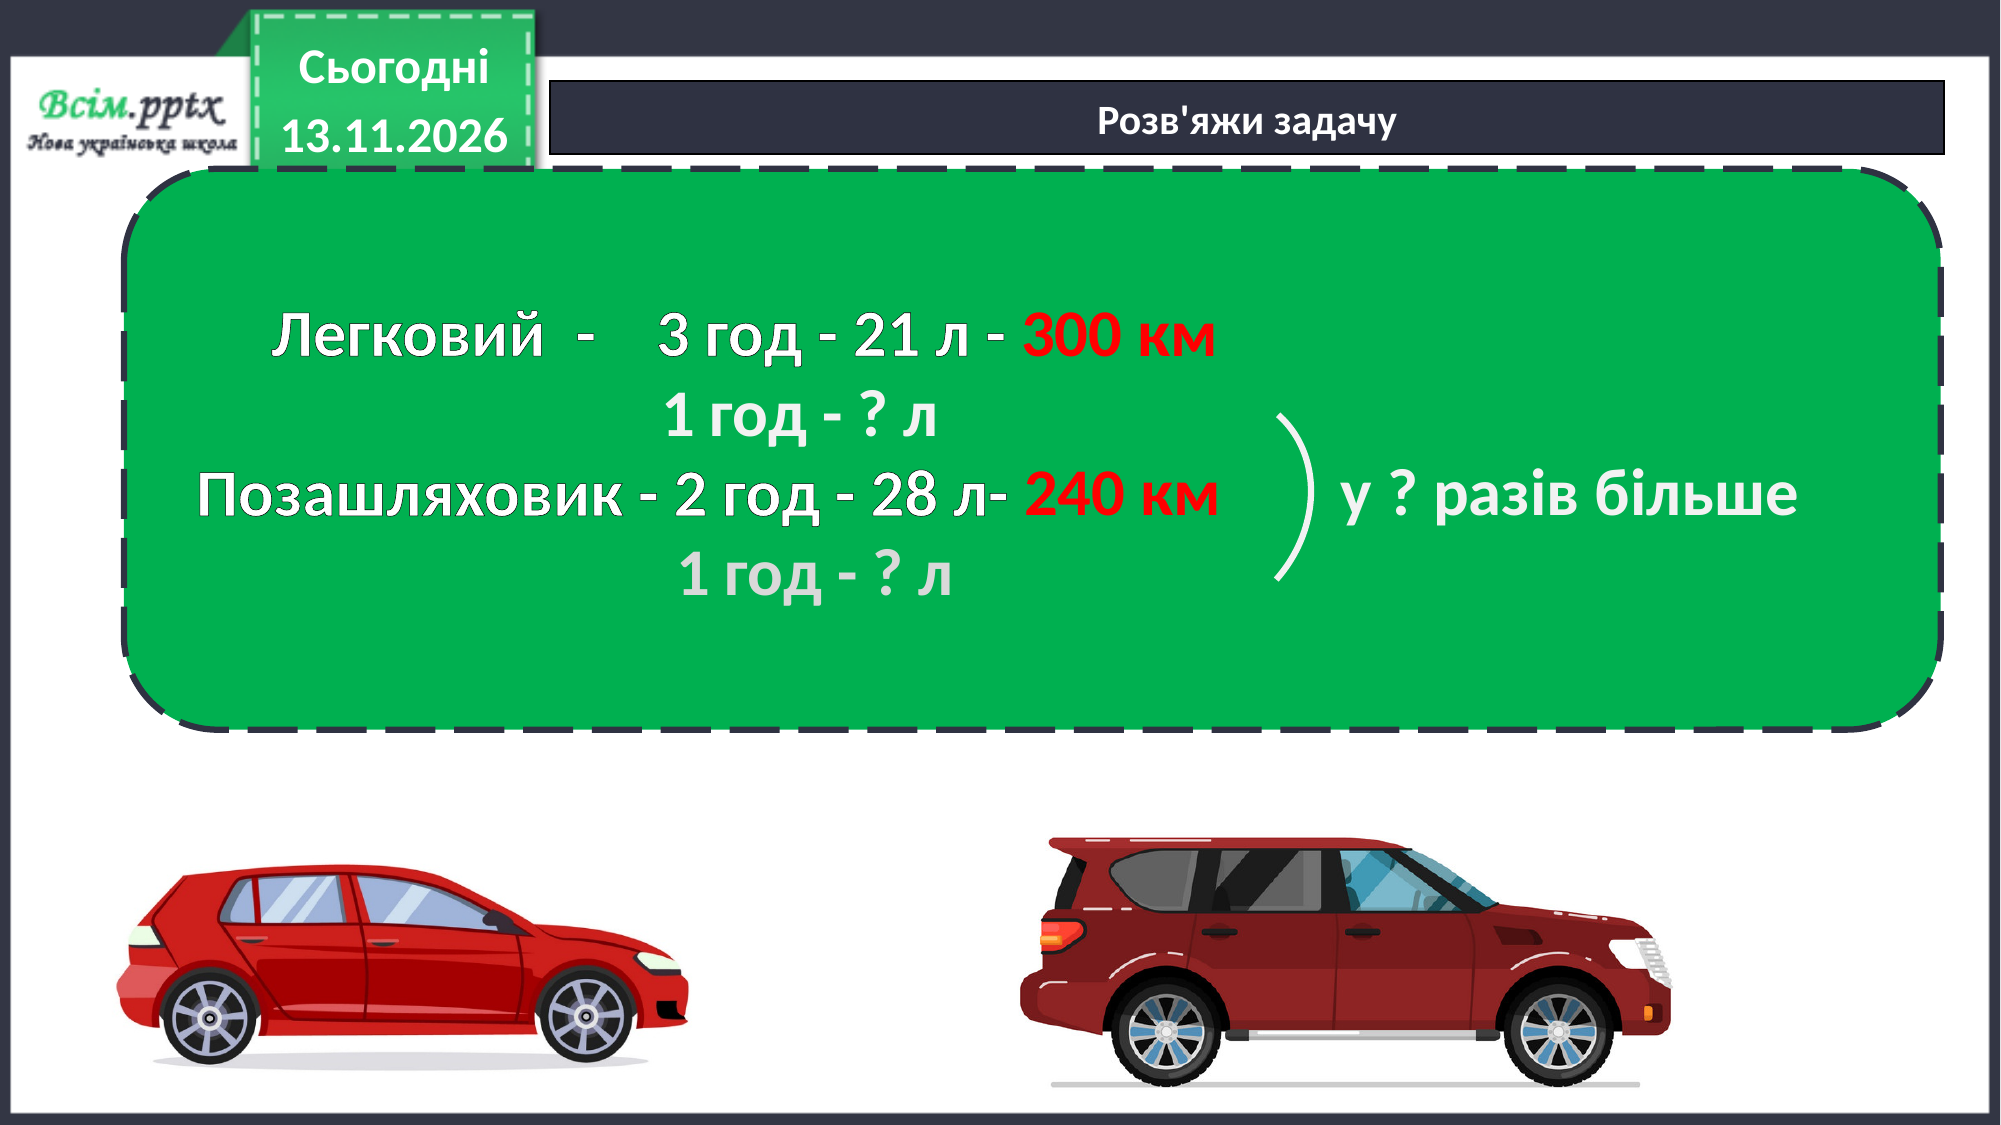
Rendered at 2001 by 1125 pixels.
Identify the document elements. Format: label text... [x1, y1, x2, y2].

text_box Розв'яжи задачу [549, 80, 1945, 155]
text_box 30.03.2022 [263, 101, 524, 164]
text_box Сьогодні [284, 26, 535, 101]
text_box [1195, 414, 1312, 580]
text_box Легковий - 3 год - 21 л - 300 км 1 год - ? л Позашляховик - 2 год - 28 л- 240 км у ? разів більше 1 год - ? л [122, 167, 1942, 731]
picture [0, 0, 2001, 1125]
